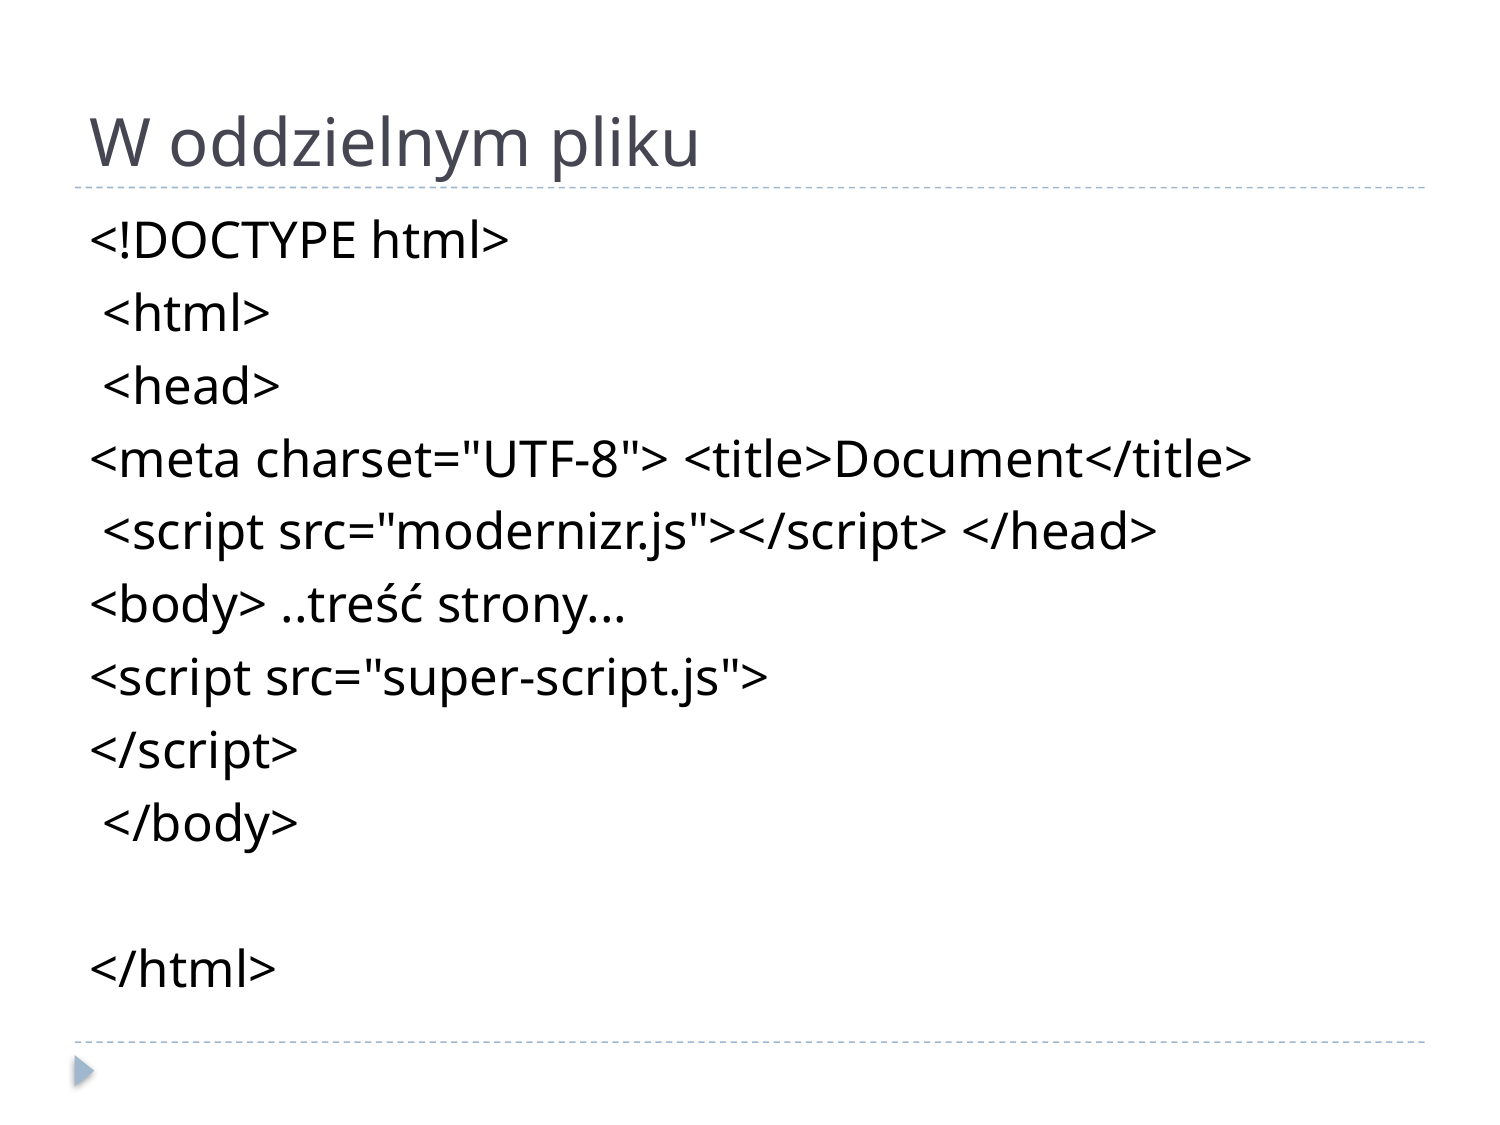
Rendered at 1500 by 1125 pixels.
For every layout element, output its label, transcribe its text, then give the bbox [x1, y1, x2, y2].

list <!DOCTYPE html> <html> <head> <meta charset="UTF-8"> <title>Document</title> <script src="modernizr.js"></script> </head> <body> ..treść strony... <script src="super-script.js"> </script> </body> </html> [75, 200, 1425, 1010]
title W oddzielnym pliku [75, 24, 1425, 188]
